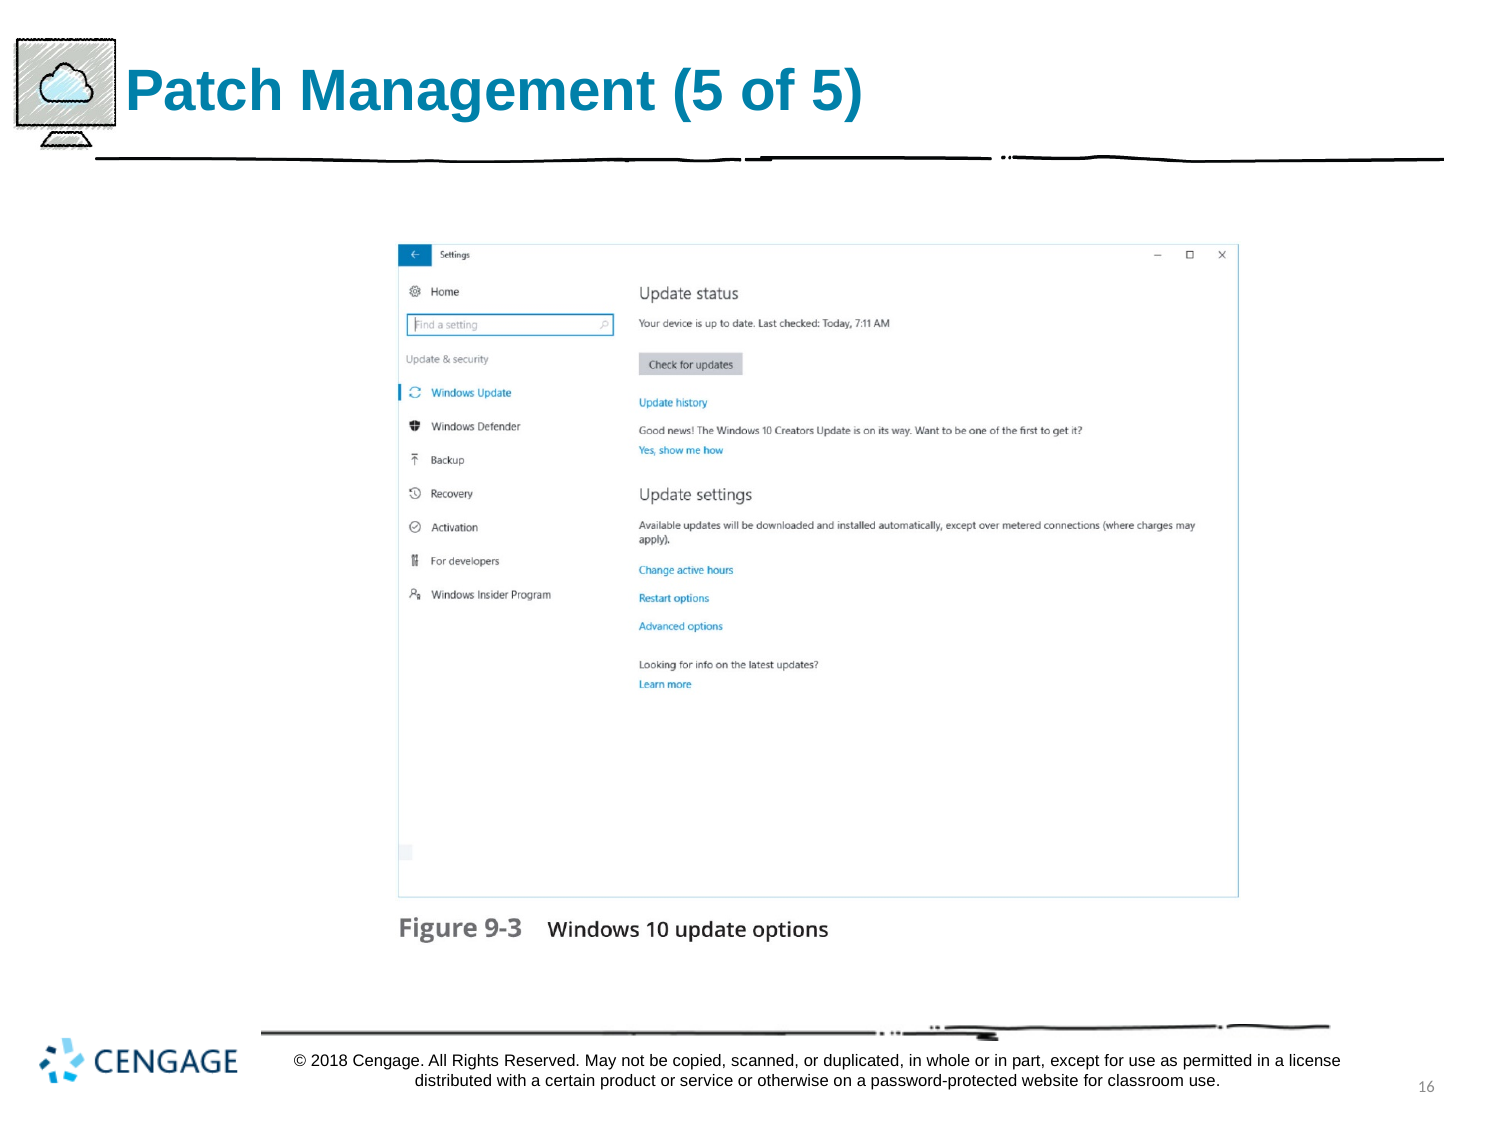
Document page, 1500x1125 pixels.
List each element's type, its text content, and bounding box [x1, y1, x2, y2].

picture [13, 36, 117, 151]
picture [261, 1024, 1331, 1041]
title Patch Management (5 of 5) [125, 57, 1442, 125]
picture [95, 155, 1444, 163]
picture [19, 1024, 250, 1096]
footer © 2018 Cengage. All Rights Reserved. May not be copied, scanned, or duplicated, in whole or in part, except for use as permitted in a license distributed with a certain product or service or otherwise on a password-protected website for classroom use. [262, 1050, 1375, 1091]
picture [395, 241, 1241, 945]
